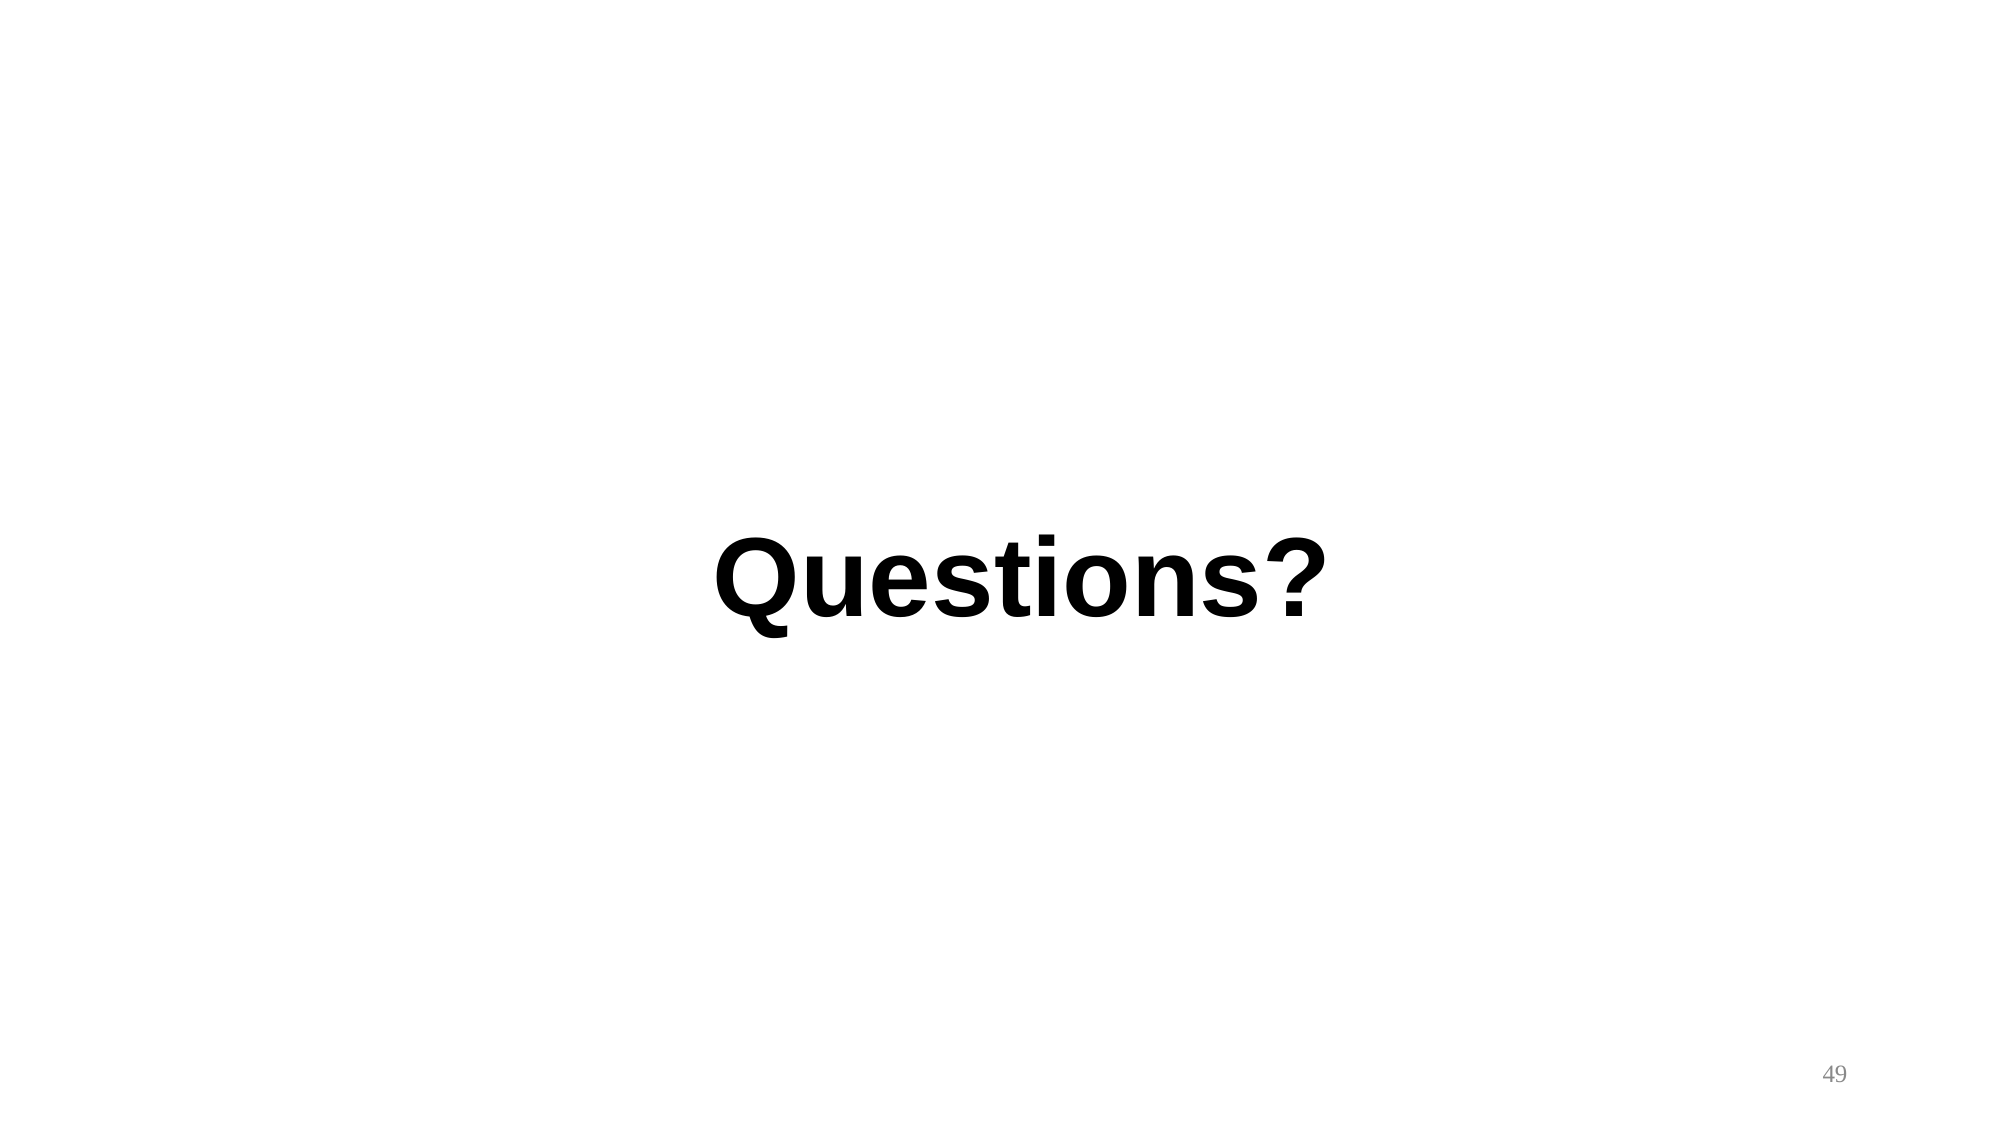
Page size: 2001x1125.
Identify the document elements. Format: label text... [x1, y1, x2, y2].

list Questions? [591, 512, 1422, 834]
slide_number 49 [1412, 1042, 1863, 1103]
